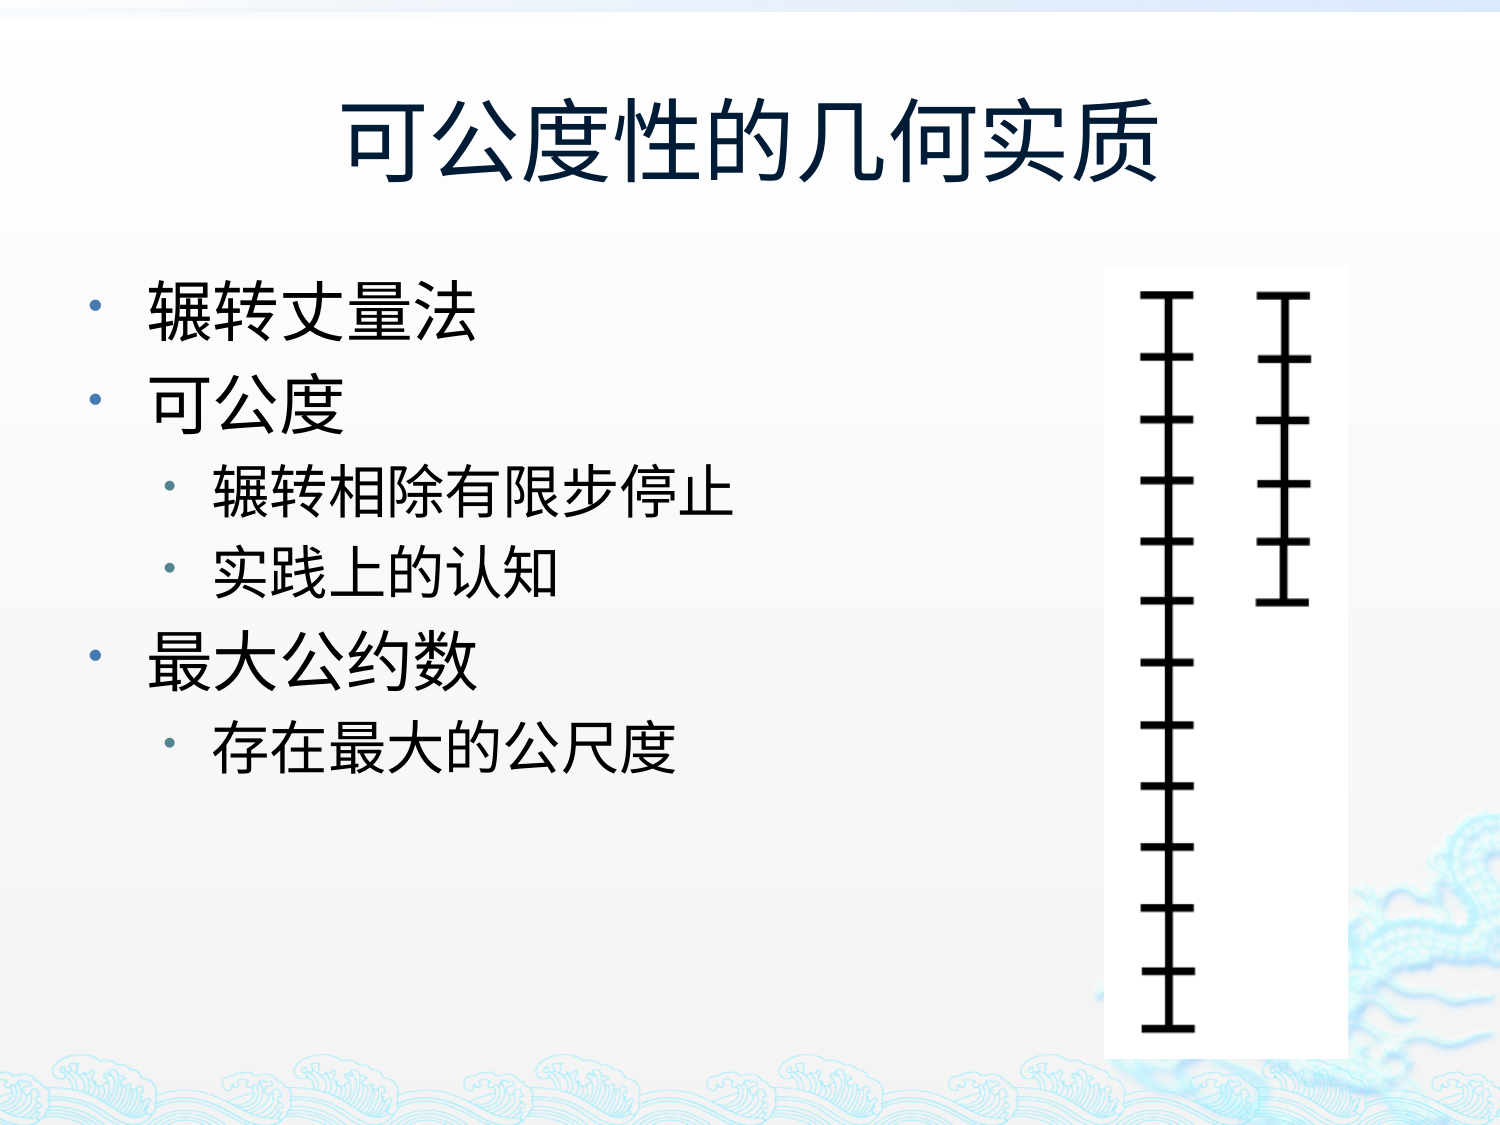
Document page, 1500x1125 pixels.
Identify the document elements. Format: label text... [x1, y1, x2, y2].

picture [1103, 266, 1349, 1059]
title 可公度性的几何实质 [75, 45, 1425, 233]
list 辗转丈量法 可公度 辗转相除有限步停止 实践上的认知 最大公约数 存在最大的公尺度 [75, 262, 1425, 1005]
